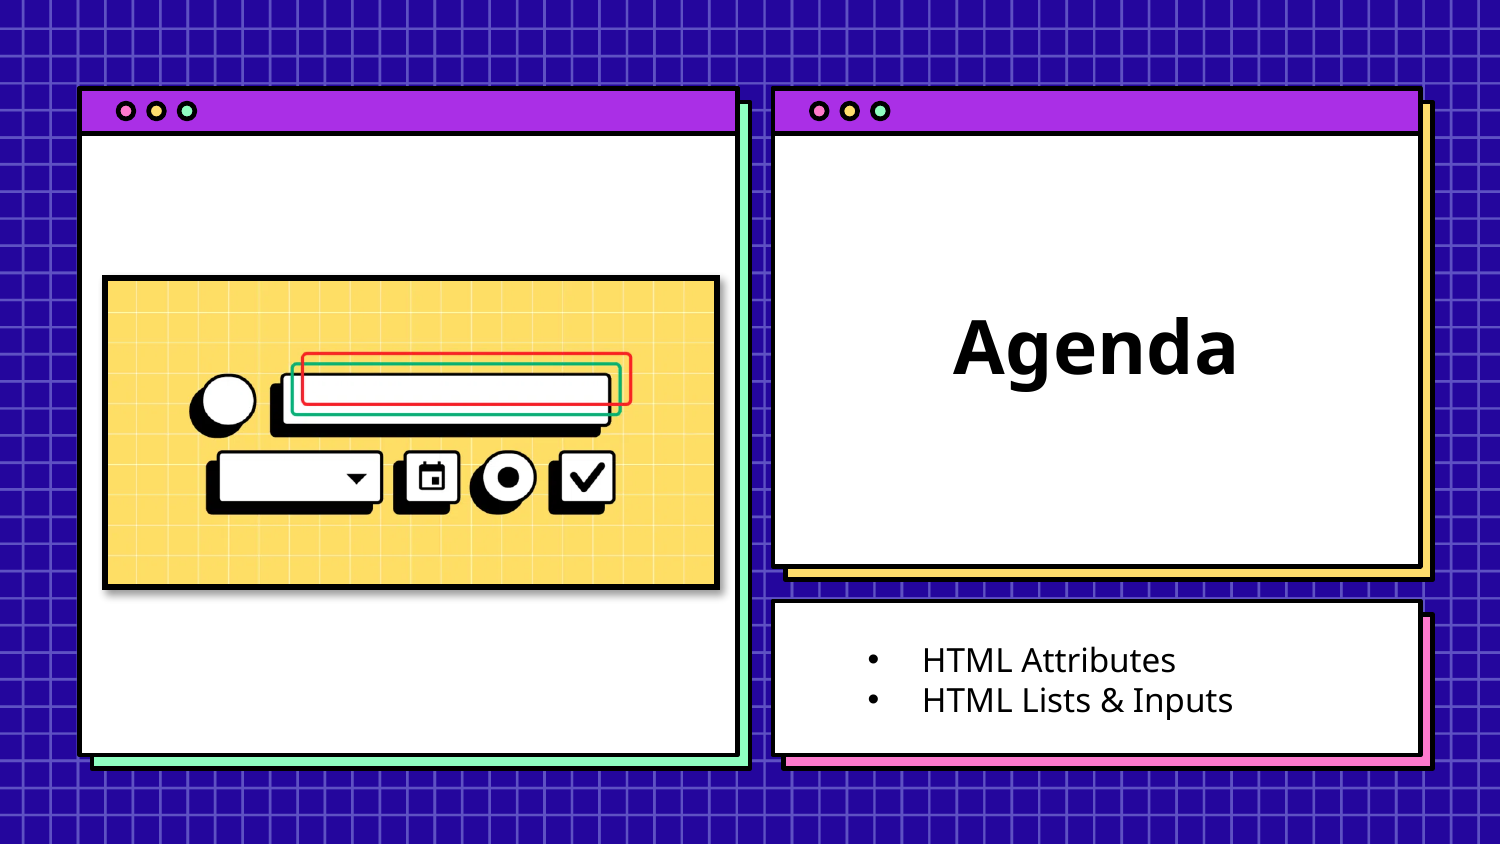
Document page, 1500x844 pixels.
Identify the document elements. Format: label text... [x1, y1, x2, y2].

picture [0, 0, 1500, 844]
title Agenda [811, 279, 1382, 405]
subtitle HTML Attributes HTML Lists & Inputs [831, 624, 1307, 739]
